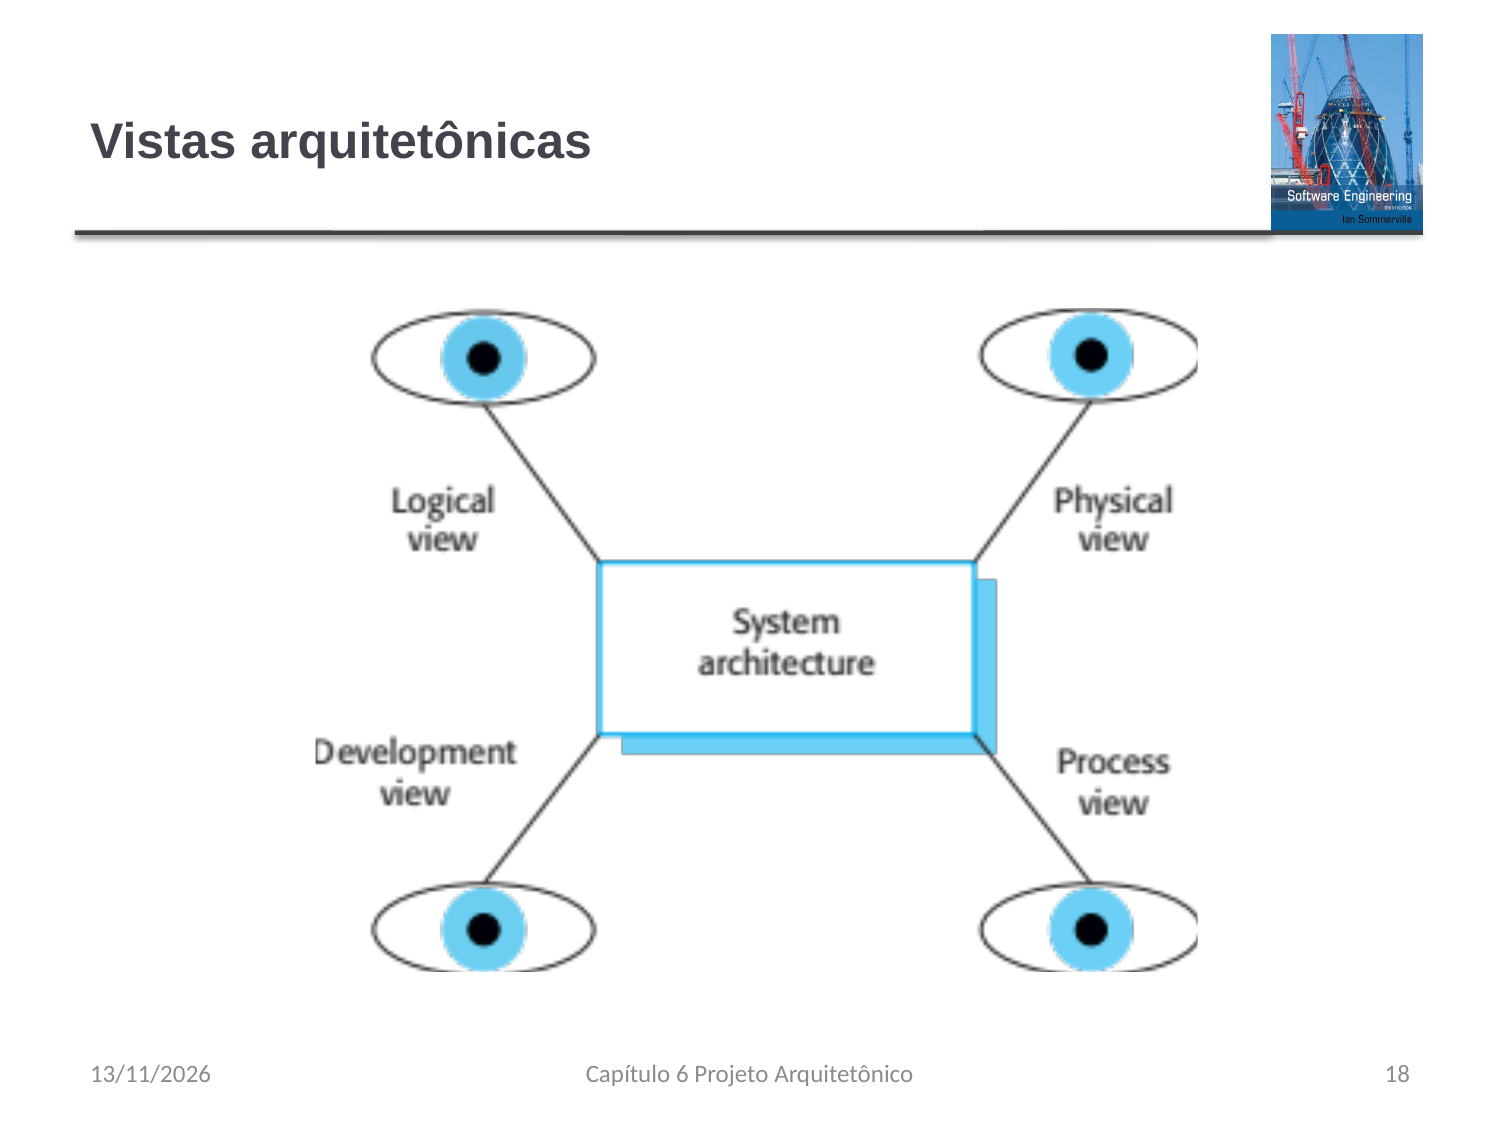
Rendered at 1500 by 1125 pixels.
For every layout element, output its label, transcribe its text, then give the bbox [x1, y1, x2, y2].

slide_number 18 [1074, 1042, 1425, 1103]
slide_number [75, 1042, 425, 1103]
picture [315, 307, 1198, 972]
title Vistas arquitetônicas [74, 44, 1272, 233]
footer Capítulo 6 Projeto Arquitetônico [512, 1042, 988, 1103]
picture [1271, 34, 1423, 230]
